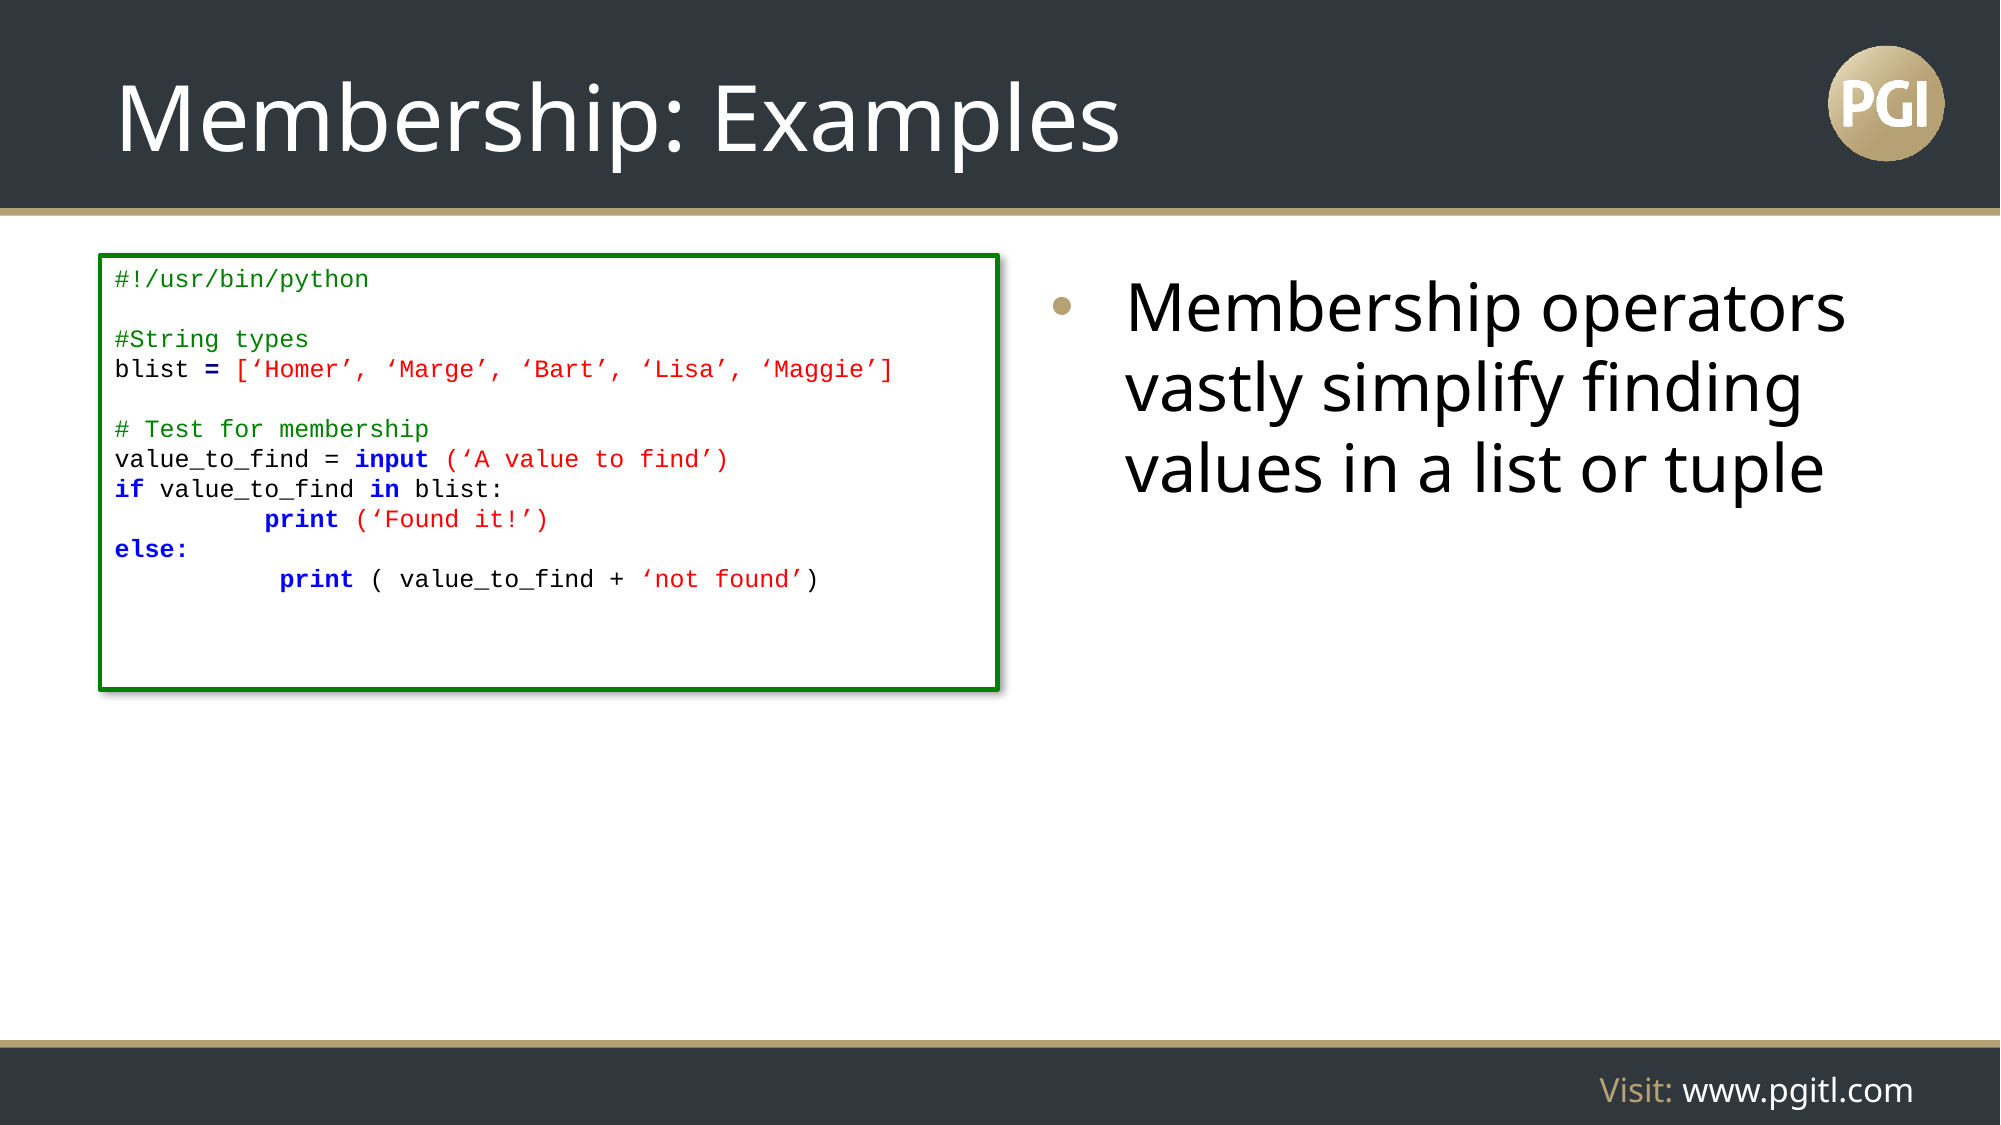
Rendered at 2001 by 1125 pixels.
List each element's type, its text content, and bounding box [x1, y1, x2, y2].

picture [1781, 0, 1991, 208]
list Membership operators vastly simplify finding values in a list or tuple [1035, 257, 1961, 1024]
title Membership: Examples [99, 20, 1520, 209]
text_box #!/usr/bin/python #String types blist = [‘Homer’, ‘Marge’, ‘Bart’, ‘Lisa’, ‘Maggie’] # Test for membership value_to_find = input (‘A value to find’) if value_to_find in blist: print (‘Found it!’) else: print ( value_to_find + ‘not found’) [99, 255, 998, 690]
